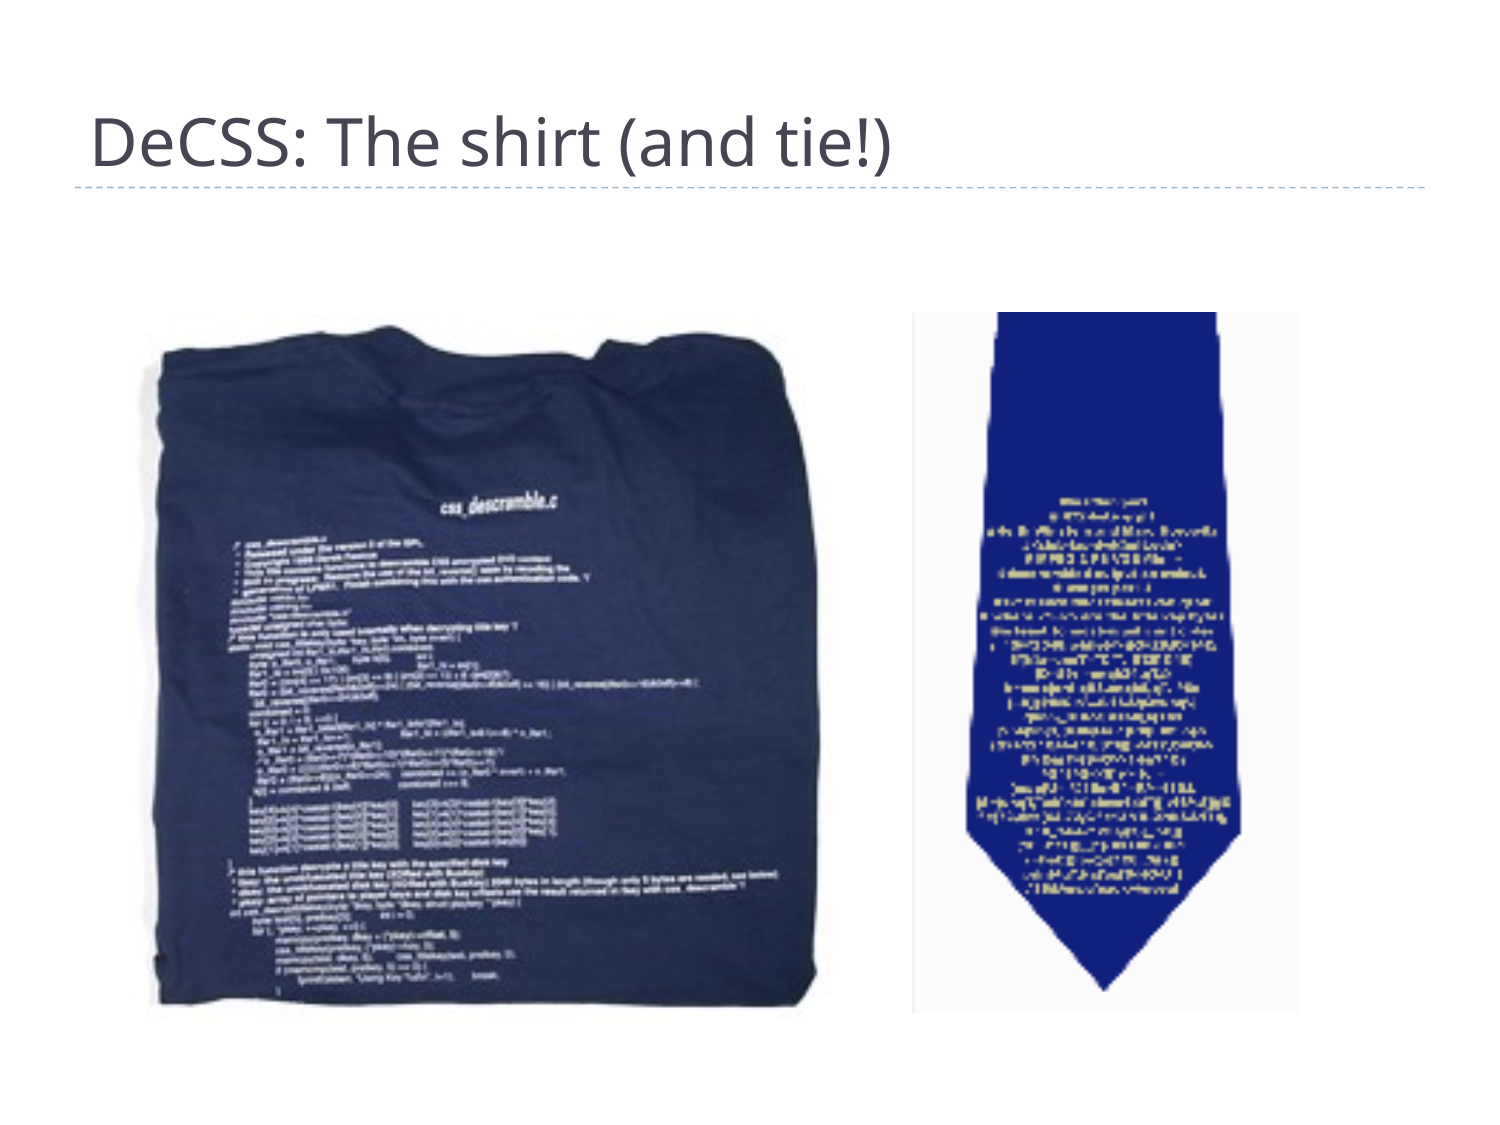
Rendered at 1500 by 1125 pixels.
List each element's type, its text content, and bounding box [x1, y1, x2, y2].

picture [912, 312, 1301, 1013]
picture [124, 312, 838, 1026]
title DeCSS: The shirt (and tie!) [75, 24, 1425, 188]
